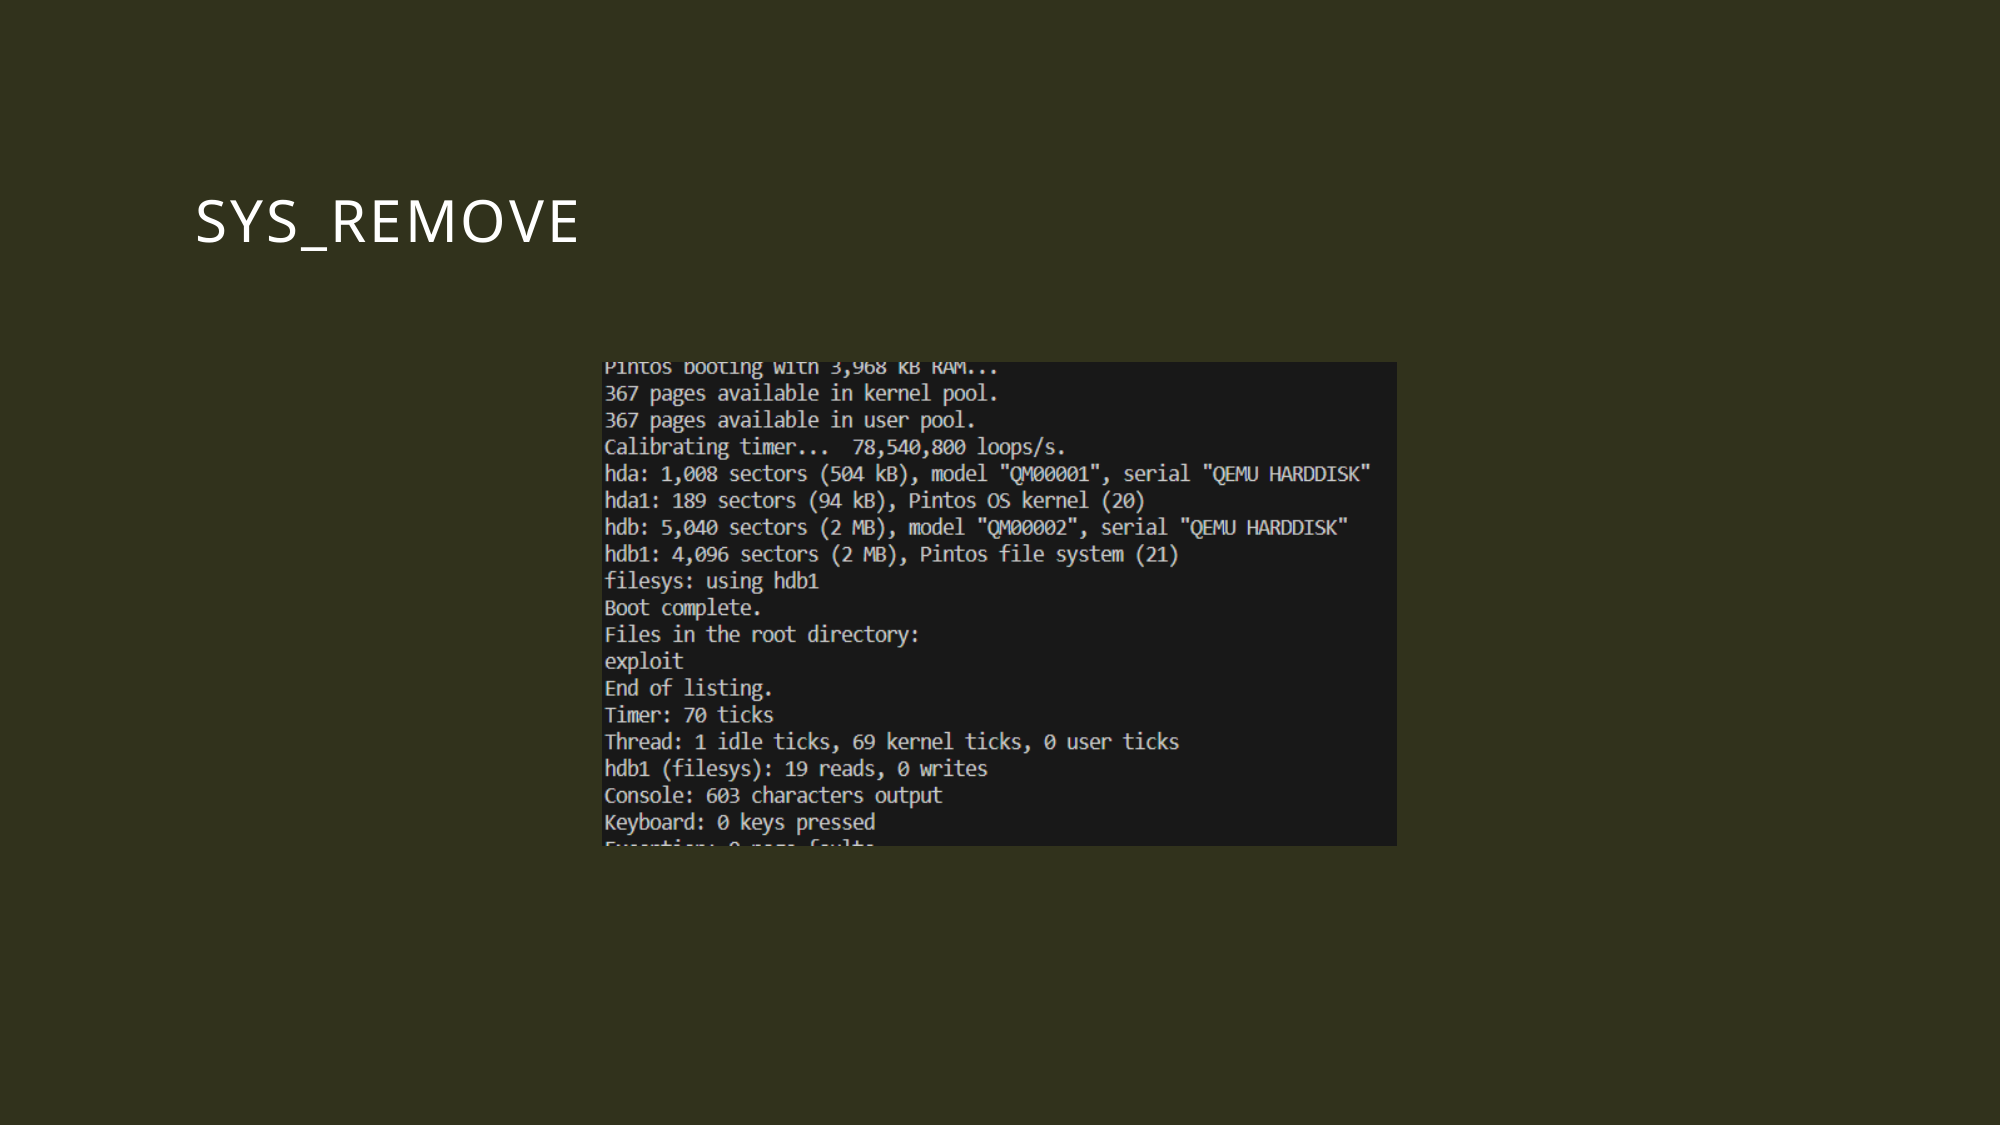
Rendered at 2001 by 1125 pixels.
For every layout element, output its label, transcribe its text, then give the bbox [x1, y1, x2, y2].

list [602, 362, 1397, 846]
title SYS_REMOVE [177, 165, 1822, 274]
